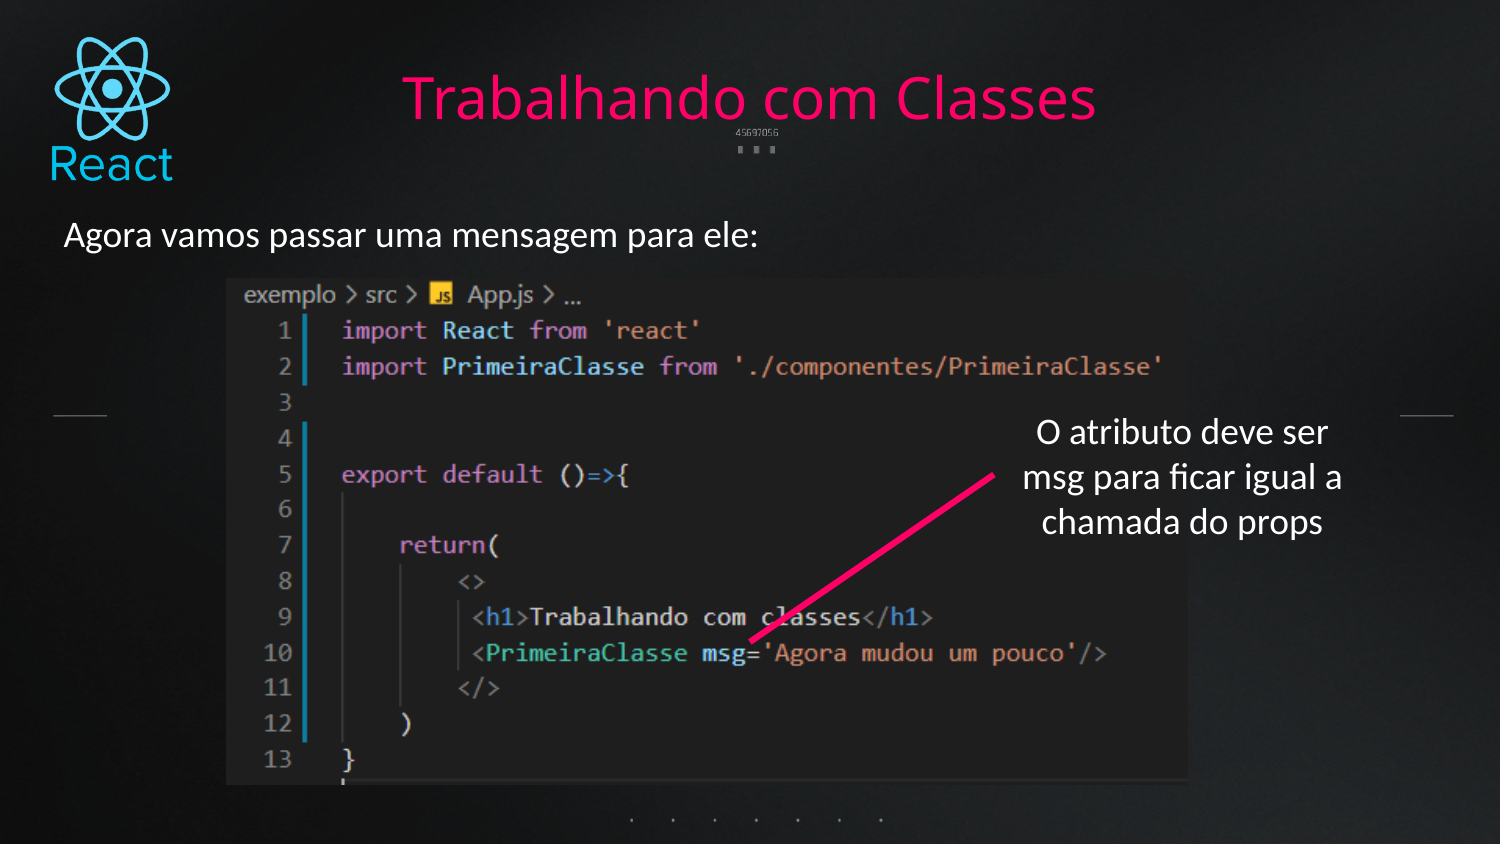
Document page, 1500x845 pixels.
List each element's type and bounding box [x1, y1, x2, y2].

text_box [749, 475, 994, 642]
picture [0, 0, 1500, 844]
